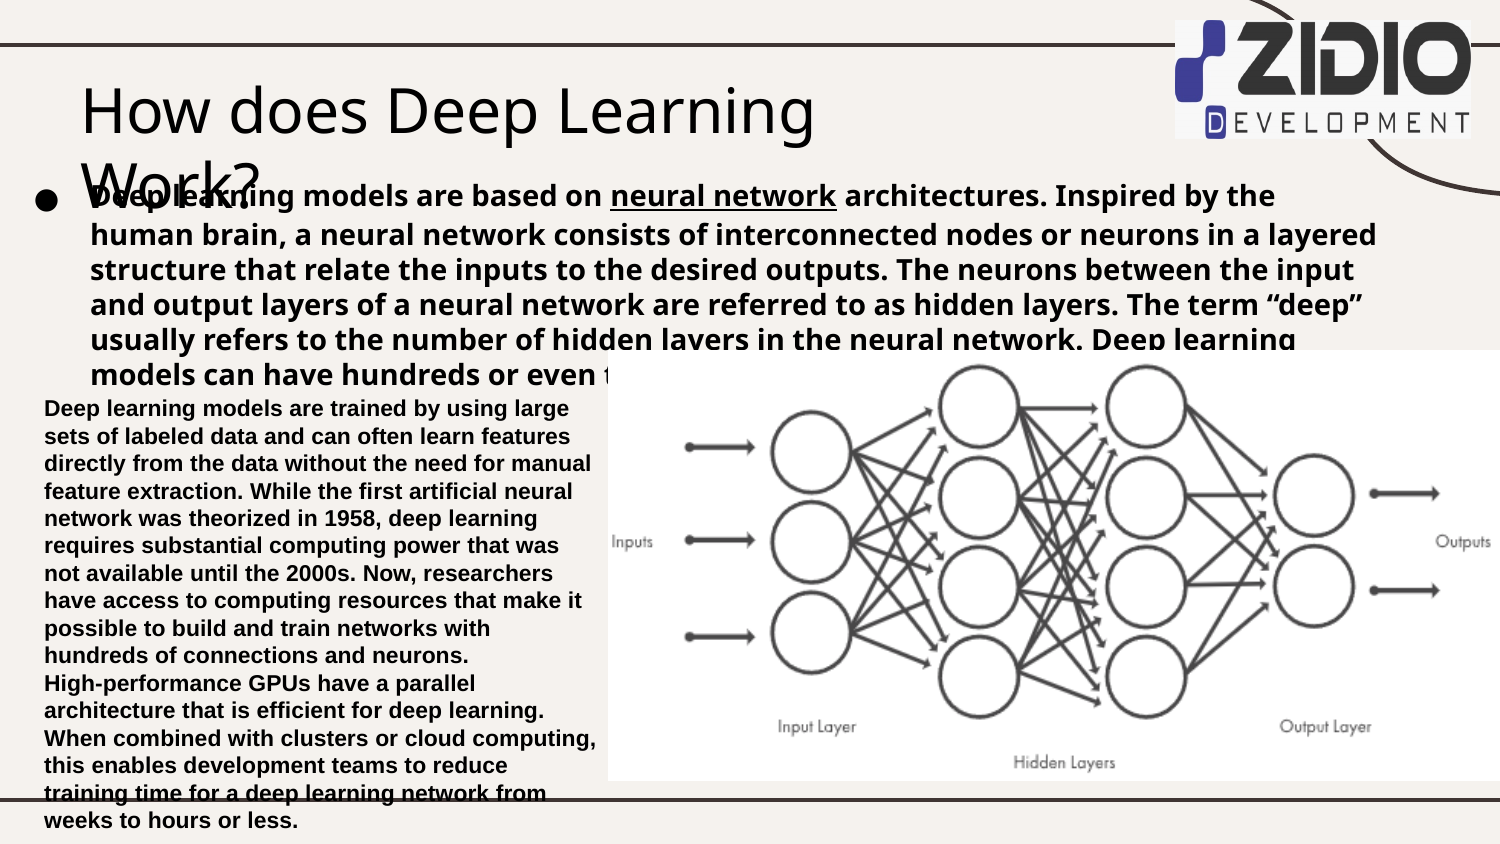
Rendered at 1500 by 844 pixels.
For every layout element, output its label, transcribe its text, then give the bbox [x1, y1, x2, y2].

text_box Deep learning models are trained by using large sets of labeled data and can often learn features directly from the data without the need for manual feature extraction. While the first artificial neural network was theorized in 1958, deep learning requires substantial computing power that was not available until the 2000s. Now, researchers have access to computing resources that make it possible to build and train networks with hundreds of connections and neurons. High-performance GPUs have a parallel architecture that is efficient for deep learning. When combined with clusters or cloud computing, this enables development teams to reduce training time for a deep learning network from weeks to hours or less. [29, 386, 614, 844]
picture [607, 350, 1500, 781]
title How does Deep Learning Work? [64, 55, 958, 150]
list Deep learning models are based on neural network architectures. Inspired by the human brain, a neural network consists of interconnected nodes or neurons in a layered structure that relate the inputs to the desired outputs. The neurons between the input and output layers of a neural network are referred to as hidden layers. The term “deep” usually refers to the number of hidden layers in the neural network. Deep learning models can have hundreds or even thousands of hidden layers. [0, 161, 1400, 328]
picture [1174, 19, 1471, 139]
